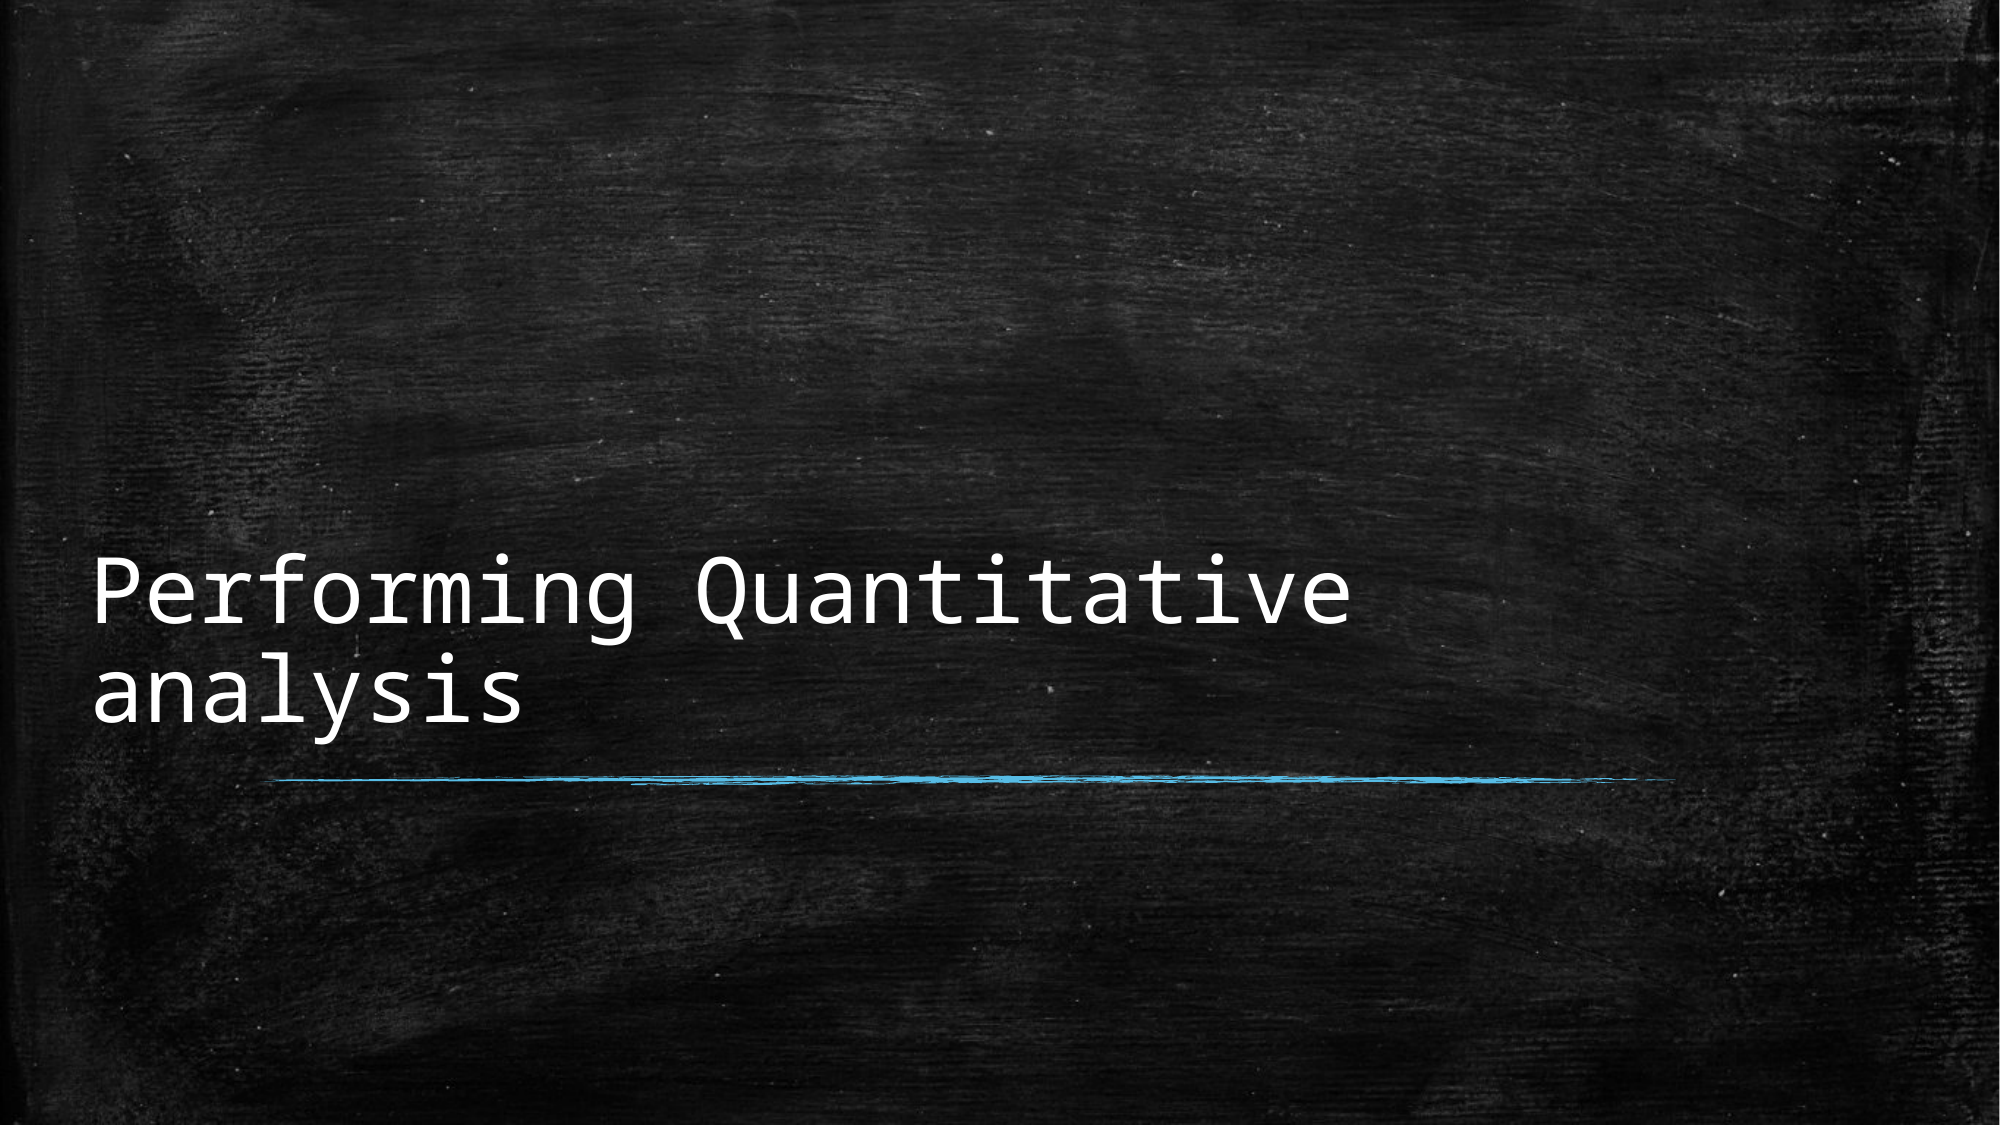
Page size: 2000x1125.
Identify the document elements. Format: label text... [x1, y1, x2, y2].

title Performing Quantitative analysis [74, 312, 1838, 750]
